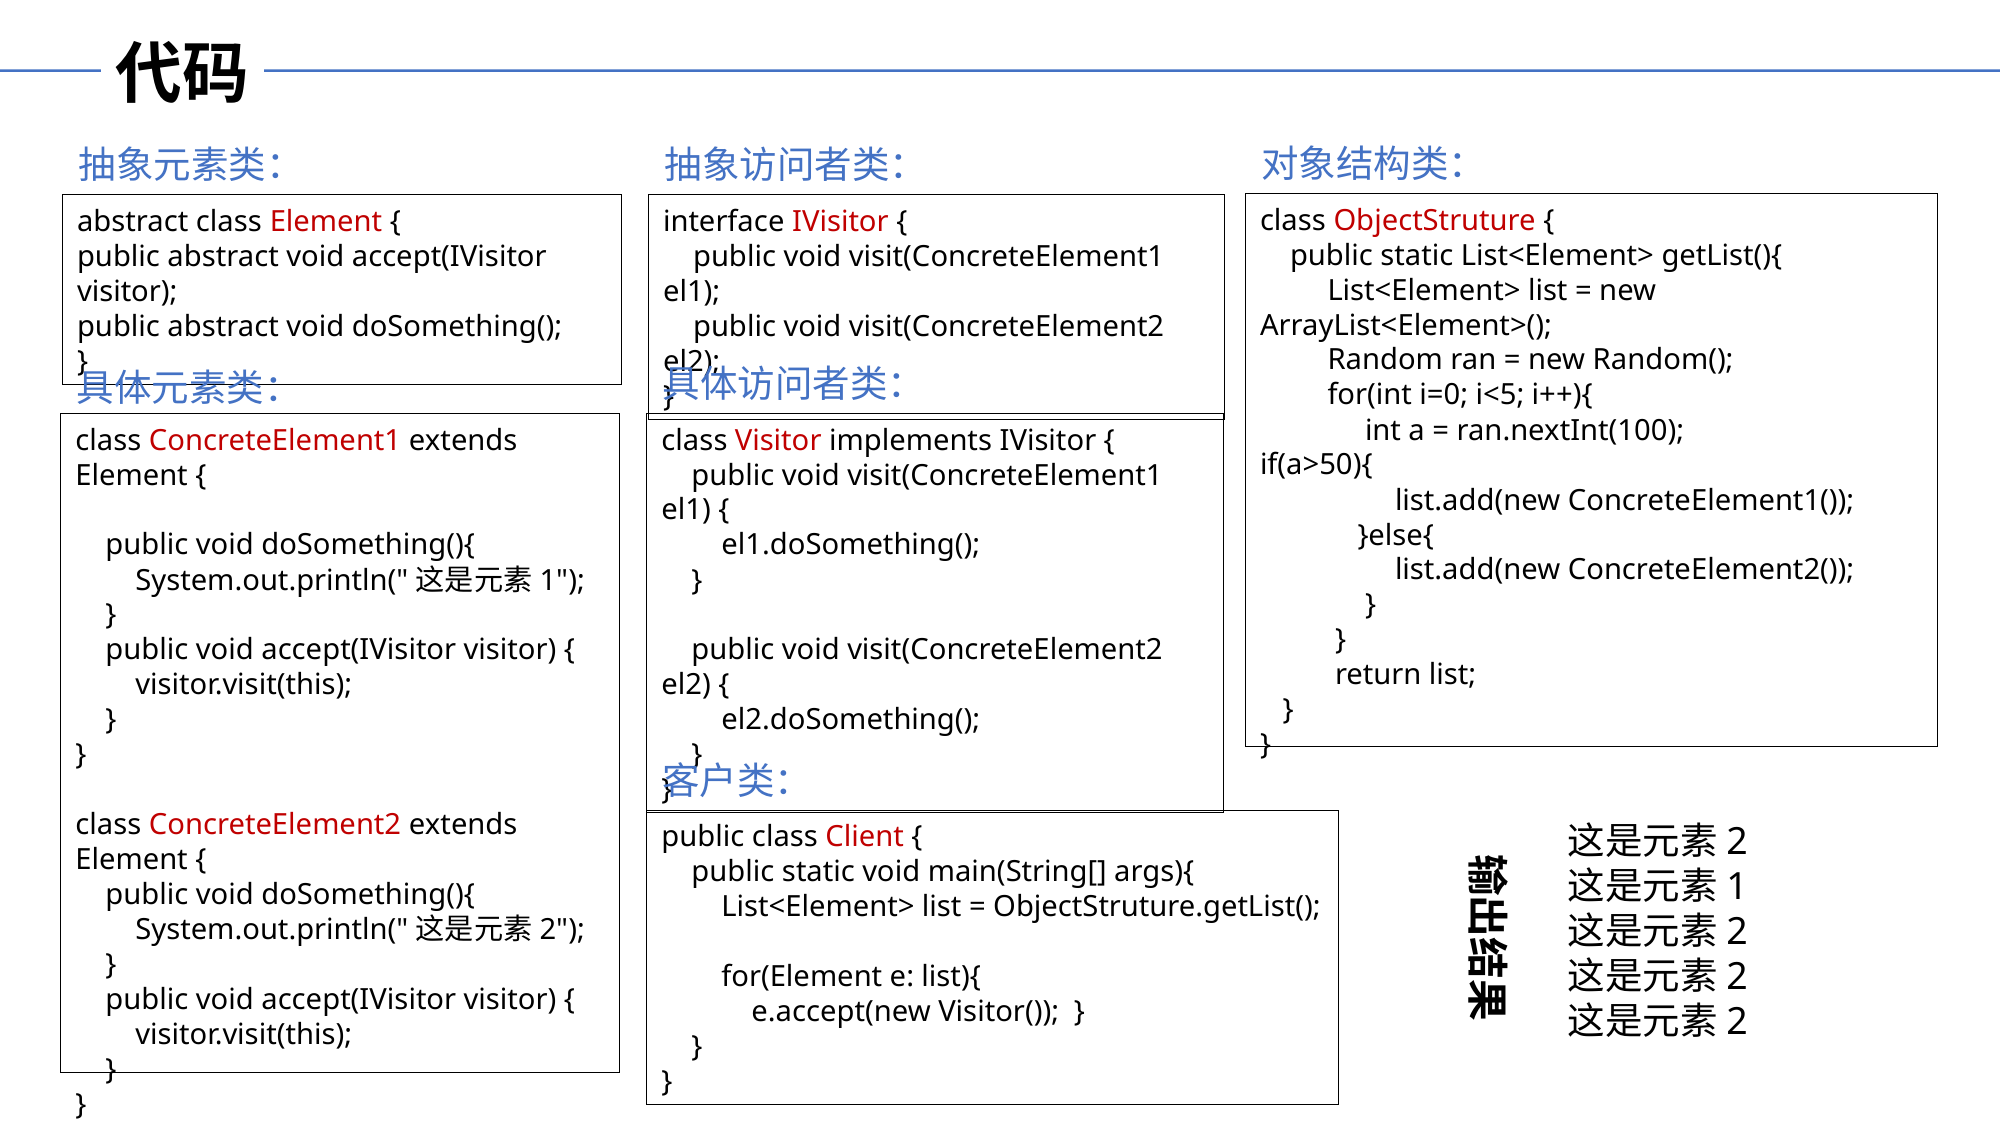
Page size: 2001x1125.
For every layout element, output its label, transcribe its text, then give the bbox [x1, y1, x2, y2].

text_box class ConcreteElement1 extends Element { public void doSomething(){ System.out.println("这是元素1"); } public void accept(IVisitor visitor) { visitor.visit(this); } } class ConcreteElement2 extends Element { public void doSomething(){ System.out.println("这是元素2"); } public void accept(IVisitor visitor) { visitor.visit(this); } } [60, 413, 620, 1073]
text_box interface IVisitor { public void visit(ConcreteElement1 el1); public void visit(ConcreteElement2 el2); } [648, 194, 1225, 420]
text_box 具体访问者类： [648, 352, 941, 413]
text_box 抽象元素类： [63, 134, 319, 194]
text_box 抽象访问者类： [649, 134, 943, 194]
text_box public class Client { public static void main(String[] args){ List<Element> list = ObjectStruture.getList(); for(Element e: list){ e.accept(new Visitor()); } } } [646, 810, 1339, 1105]
text_box 代码 [100, 23, 265, 118]
text_box 客户类： [647, 749, 828, 810]
text_box abstract class Element { public abstract void accept(IVisitor visitor); public abstract void doSomething(); } [62, 194, 622, 385]
text_box 对象结构类： [1246, 132, 1502, 193]
text_box class Visitor implements IVisitor { public void visit(ConcreteElement1 el1) { el1.doSomething(); } public void visit(ConcreteElement2 el2) { el2.doSomething(); } } [646, 413, 1224, 810]
text_box 具体元素类： [61, 356, 317, 417]
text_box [1440, 809, 1794, 1053]
text_box class ObjectStruture { public static List<Element> getList(){ List<Element> list = new ArrayList<Element>(); Random ran = new Random(); for(int i=0; i<5; i++){ int a = ran.nextInt(100); if(a>50){ list.add(new ConcreteElement1()); }else{ list.add(new ConcreteElement2()); } } return list; } } [1245, 193, 1938, 747]
